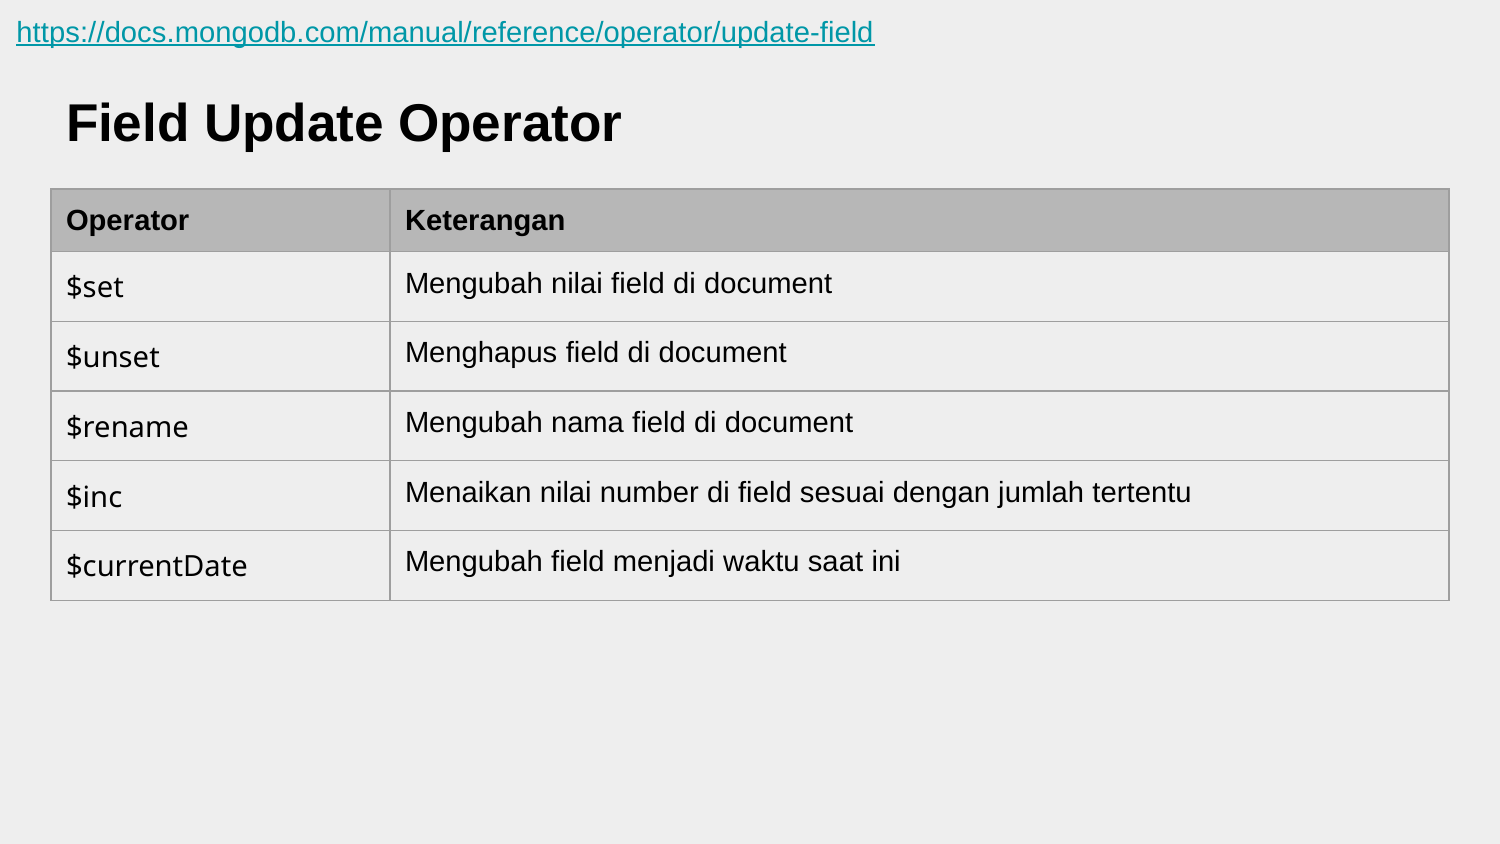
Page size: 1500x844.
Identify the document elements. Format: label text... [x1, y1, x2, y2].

table_cell $set [52, 252, 389, 321]
table_cell $currentDate [52, 531, 389, 600]
table_cell $inc [52, 461, 389, 530]
table_cell $rename [52, 392, 389, 460]
table_cell Mengubah nama field di document [391, 392, 1448, 460]
title Field Update Operator [51, 72, 1449, 167]
table_header Keterangan [391, 190, 1448, 251]
table_header Operator [52, 190, 389, 251]
text_box https://docs.mongodb.com/manual/reference/operator/update-field [1, 0, 1500, 64]
table_cell Menghapus field di document [391, 322, 1448, 390]
table_cell Menaikan nilai number di field sesuai dengan jumlah tertentu [391, 461, 1448, 530]
table_cell Mengubah field menjadi waktu saat ini [391, 531, 1448, 600]
table_cell $unset [52, 322, 389, 390]
table_cell Mengubah nilai field di document [391, 252, 1448, 321]
